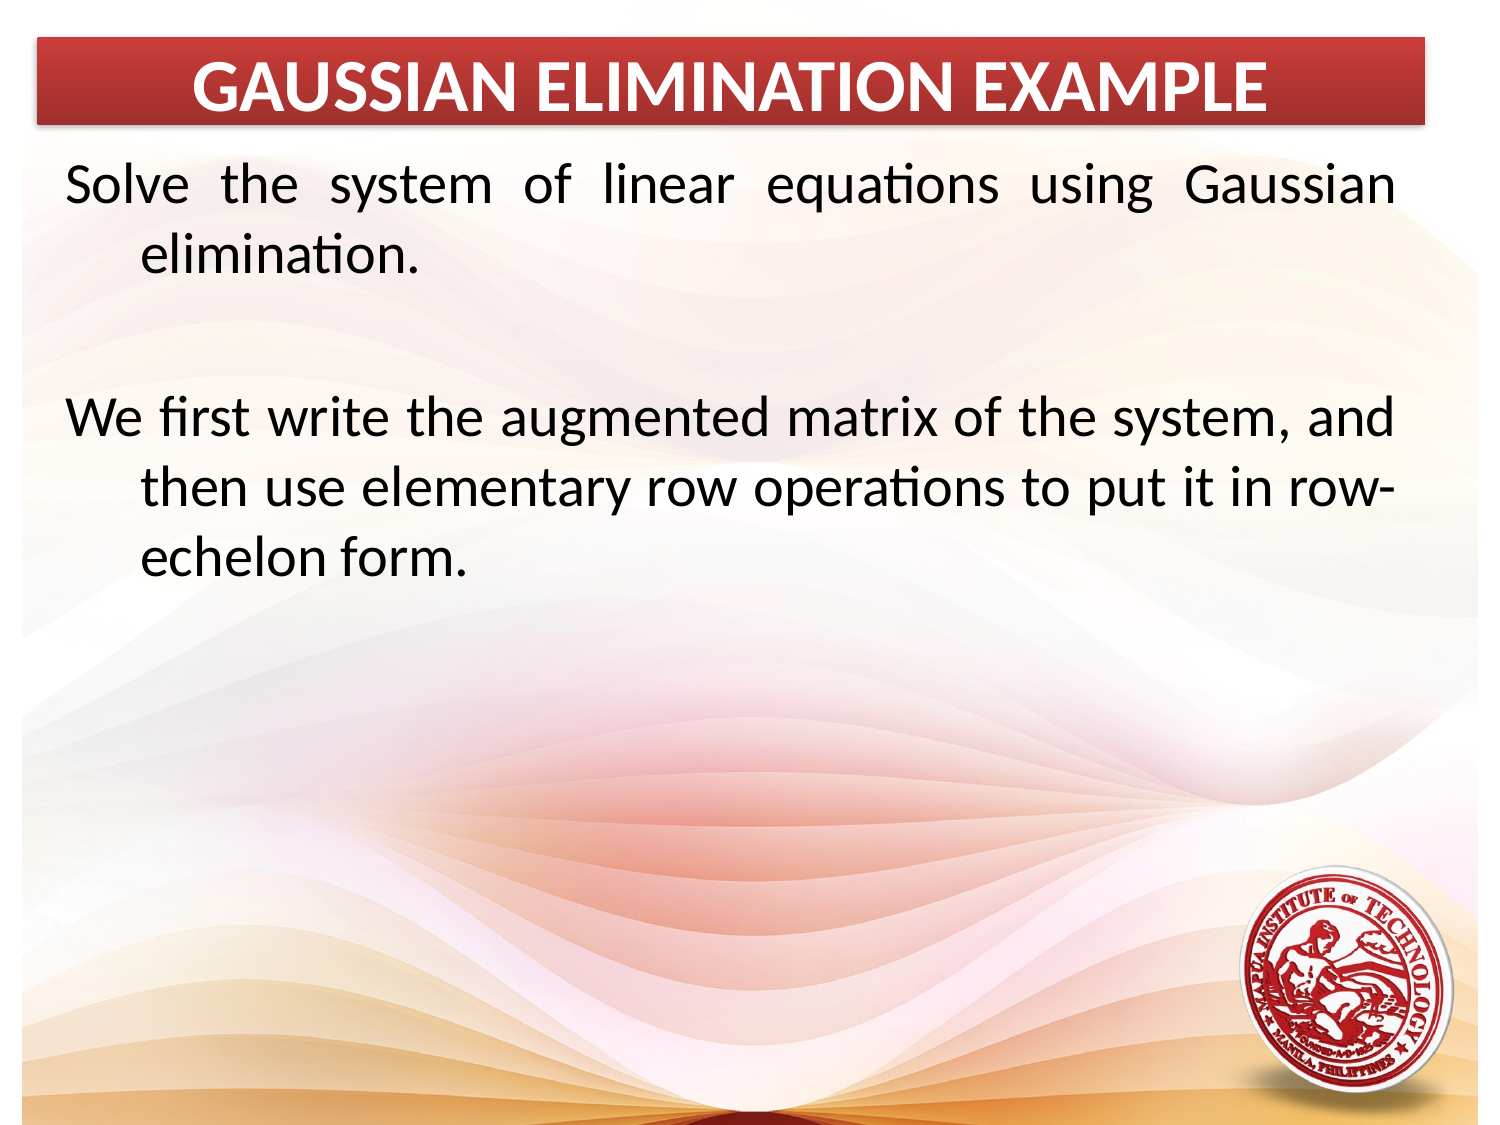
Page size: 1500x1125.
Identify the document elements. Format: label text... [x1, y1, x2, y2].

picture [22, 0, 1478, 1125]
text_box GAUSSIAN ELIMINATION EXAMPLE [37, 37, 1425, 125]
